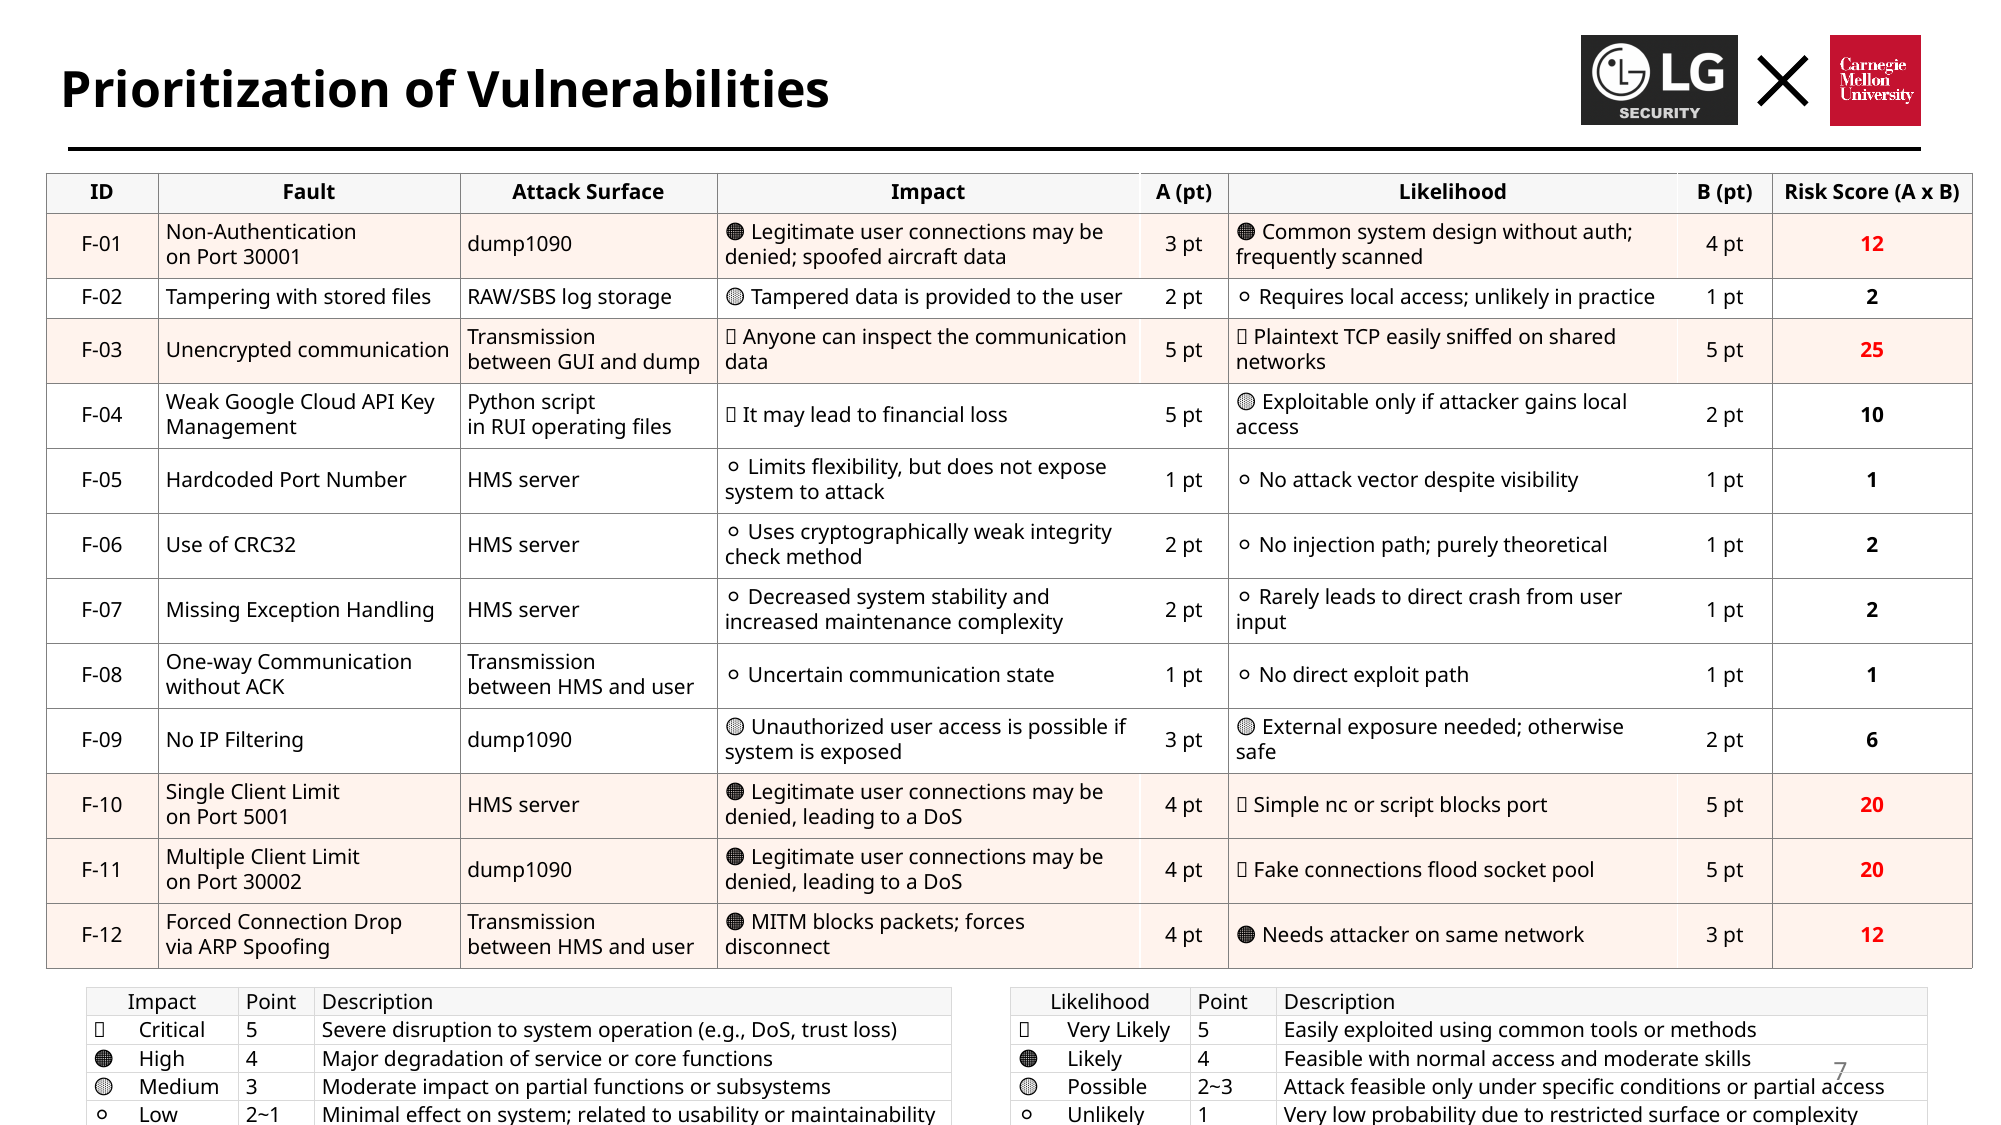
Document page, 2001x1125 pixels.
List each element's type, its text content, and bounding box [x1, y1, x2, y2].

table_cell 🔴 Simple nc or script blocks port [1229, 774, 1677, 838]
table_cell 1 [1191, 1101, 1276, 1125]
table_cell Severe disruption to system operation (e.g., DoS, trust loss) [315, 1016, 951, 1044]
picture [1581, 35, 1738, 125]
table_cell 1 [1773, 644, 1972, 708]
table_cell 🔴 [87, 1016, 131, 1044]
table_cell Single Client Limit on Port 5001 [159, 774, 460, 838]
table_cell Medium [131, 1073, 238, 1100]
table_cell RAW/SBS log storage [461, 279, 717, 318]
table_cell 25 [1773, 319, 1972, 383]
table_cell 4 [1191, 1045, 1276, 1072]
table_cell F-03 [47, 319, 158, 383]
table_cell ⚪️ [1011, 1101, 1060, 1125]
table_cell 5 pt [1678, 774, 1772, 838]
table_cell 5 [239, 1016, 314, 1044]
table_cell HMS server [461, 774, 717, 838]
table_cell Transmission between HMS and user [461, 904, 717, 968]
table_cell ⚪️ No attack vector despite visibility [1229, 449, 1677, 513]
table_cell 🟡 External exposure needed; otherwise safe [1229, 709, 1677, 773]
table_cell 🟡 Tampered data is provided to the user [718, 279, 1139, 318]
table_header Description [315, 988, 951, 1015]
table_cell 🟡 Exploitable only if attacker gains local access [1229, 384, 1677, 448]
table_cell 5 pt [1141, 384, 1228, 448]
table_cell Forced Connection Drop via ARP Spoofing [159, 904, 460, 968]
table_cell 2~3 [1191, 1073, 1276, 1100]
table_header Likelihood [1011, 988, 1190, 1015]
table_cell F-07 [47, 579, 158, 643]
table_cell F-10 [47, 774, 158, 838]
table_cell 1 pt [1678, 279, 1772, 318]
table_cell Non-Authentication on Port 30001 [159, 214, 460, 278]
table_header Point [1191, 988, 1276, 1015]
table_cell One-way Communication without ACK [159, 644, 460, 708]
table_cell 2 [1773, 279, 1972, 318]
table_cell HMS server [461, 449, 717, 513]
table_cell Feasible with normal access and moderate skills [1277, 1045, 1927, 1072]
table_cell 🔴 [1011, 1016, 1060, 1044]
table_cell 3 pt [1678, 904, 1772, 968]
table_cell 🔴 Plaintext TCP easily sniffed on shared networks [1229, 319, 1677, 383]
table_cell 12 [1773, 214, 1972, 278]
table_cell Tampering with stored files [159, 279, 460, 318]
table_header Risk Score (A x B) [1773, 174, 1972, 213]
table_cell Python script in RUI operating files [461, 384, 717, 448]
table_cell Major degradation of service or core functions [315, 1045, 951, 1072]
table_cell 2 pt [1678, 709, 1772, 773]
table_cell 🟠 [1011, 1045, 1060, 1072]
table_cell 4 pt [1141, 904, 1228, 968]
table_cell Use of CRC32 [159, 514, 460, 578]
table_cell F-01 [47, 214, 158, 278]
table_cell Very low probability due to restricted surface or complexity [1277, 1101, 1927, 1125]
table_cell 12 [1773, 904, 1972, 968]
table_cell 🟡 Unauthorized user access is possible if system is exposed [718, 709, 1139, 773]
table_cell Missing Exception Handling [159, 579, 460, 643]
table_cell Weak Google Cloud API Key Management [159, 384, 460, 448]
table_header Attack Surface [461, 174, 717, 213]
table_cell F-05 [47, 449, 158, 513]
table_cell 🟠 Legitimate user connections may be denied, leading to a DoS [718, 839, 1139, 903]
table_cell Multiple Client Limit on Port 30002 [159, 839, 460, 903]
table_cell F-11 [47, 839, 158, 903]
table_cell 1 pt [1678, 514, 1772, 578]
table_cell 1 [1773, 449, 1972, 513]
table_cell Unlikely [1060, 1101, 1190, 1125]
table_cell 5 pt [1141, 319, 1228, 383]
table_cell F-06 [47, 514, 158, 578]
table_cell Transmission between HMS and user [461, 644, 717, 708]
table_cell dump1090 [461, 709, 717, 773]
table_cell HMS server [461, 579, 717, 643]
table_cell 3 pt [1141, 709, 1228, 773]
table_cell 3 pt [1141, 214, 1228, 278]
table_cell ⚪️ Uncertain communication state [718, 644, 1139, 708]
table_cell 5 [1191, 1016, 1276, 1044]
table_cell Very Likely [1060, 1016, 1190, 1044]
table_cell 2 pt [1141, 514, 1228, 578]
table_cell Attack feasible only under specific conditions or partial access [1277, 1073, 1927, 1100]
table_cell ⚪️ No direct exploit path [1229, 644, 1677, 708]
table_cell ⚪️ Requires local access; unlikely in practice [1229, 279, 1677, 318]
table_cell 5 pt [1678, 839, 1772, 903]
table_cell HMS server [461, 514, 717, 578]
table_cell 4 pt [1141, 839, 1228, 903]
table_cell Critical [131, 1016, 238, 1044]
table_cell 🟠 [87, 1045, 131, 1072]
table_cell 2~1 [239, 1101, 314, 1125]
table_cell Easily exploited using common tools or methods [1277, 1016, 1927, 1044]
table_cell Likely [1060, 1045, 1190, 1072]
table_cell 2 pt [1678, 384, 1772, 448]
table_cell ⚪️ Uses cryptographically weak integrity check method [718, 514, 1139, 578]
table_cell 1 pt [1678, 449, 1772, 513]
table_cell Transmission between GUI and dump [461, 319, 717, 383]
table_cell 2 pt [1141, 279, 1228, 318]
table_header Fault [159, 174, 460, 213]
table_cell 10 [1773, 384, 1972, 448]
table_cell Minimal effect on system; related to usability or maintainability [315, 1101, 951, 1125]
table_cell dump1090 [461, 839, 717, 903]
table_cell 6 [1773, 709, 1972, 773]
table_cell Low [131, 1101, 238, 1125]
table_cell 🟠 Common system design without auth; frequently scanned [1229, 214, 1677, 278]
table_cell F-04 [47, 384, 158, 448]
table_cell 5 pt [1678, 319, 1772, 383]
table_cell F-08 [47, 644, 158, 708]
table_header Likelihood [1229, 174, 1677, 213]
table_cell dump1090 [461, 214, 717, 278]
table_cell No IP Filtering [159, 709, 460, 773]
table_header ID [47, 174, 158, 213]
table_cell ⚪️ No injection path; purely theoretical [1229, 514, 1677, 578]
table_header Point [239, 988, 314, 1015]
table_cell 4 pt [1141, 774, 1228, 838]
table_cell 2 pt [1141, 579, 1228, 643]
table_header Impact [718, 174, 1139, 213]
picture [1830, 35, 1921, 126]
table_cell 🟠 MITM blocks packets; forces disconnect [718, 904, 1139, 968]
table_cell High [131, 1045, 238, 1072]
table_cell 2 [1773, 514, 1972, 578]
table_cell ⚪️ Limits flexibility, but does not expose system to attack [718, 449, 1139, 513]
table_cell ⚪️ Decreased system stability and increased maintenance complexity [718, 579, 1139, 643]
table_cell F-02 [47, 279, 158, 318]
table_cell 🟡 [1011, 1073, 1060, 1100]
table_cell Unencrypted communication [159, 319, 460, 383]
table_cell 🟠 Legitimate user connections may be denied, leading to a DoS [718, 774, 1139, 838]
table_cell 4 [239, 1045, 314, 1072]
table_cell 2 [1773, 579, 1972, 643]
table_header B (pt) [1678, 174, 1772, 213]
table_cell 🔴 Fake connections flood socket pool [1229, 839, 1677, 903]
table_cell 1 pt [1678, 644, 1772, 708]
text_box Prioritization of Vulnerabilities [45, 38, 1143, 145]
table_cell 🟠 Needs attacker on same network [1229, 904, 1677, 968]
table_cell Moderate impact on partial functions or subsystems [315, 1073, 951, 1100]
table_cell 1 pt [1141, 449, 1228, 513]
table_cell Possible [1060, 1073, 1190, 1100]
table_cell 🟡 [87, 1073, 131, 1100]
table_cell 🟠 Legitimate user connections may be denied; spoofed aircraft data [718, 214, 1139, 278]
table_cell ⚪️ [87, 1101, 131, 1125]
table_header A (pt) [1141, 174, 1228, 213]
table_cell 4 pt [1678, 214, 1772, 278]
table_header Description [1277, 988, 1927, 1015]
table_cell F-09 [47, 709, 158, 773]
table_cell 🔴 Anyone can inspect the communication data [718, 319, 1139, 383]
table_cell 20 [1773, 839, 1972, 903]
table_cell 1 pt [1141, 644, 1228, 708]
table_cell Hardcoded Port Number [159, 449, 460, 513]
table_cell 1 pt [1678, 579, 1772, 643]
table_cell F-12 [47, 904, 158, 968]
table_cell 3 [239, 1073, 314, 1100]
table_cell 🔴 It may lead to financial loss [718, 384, 1139, 448]
table_header Impact [87, 988, 238, 1015]
table_cell ⚪️ Rarely leads to direct crash from user input [1229, 579, 1677, 643]
table_cell 20 [1773, 774, 1972, 838]
